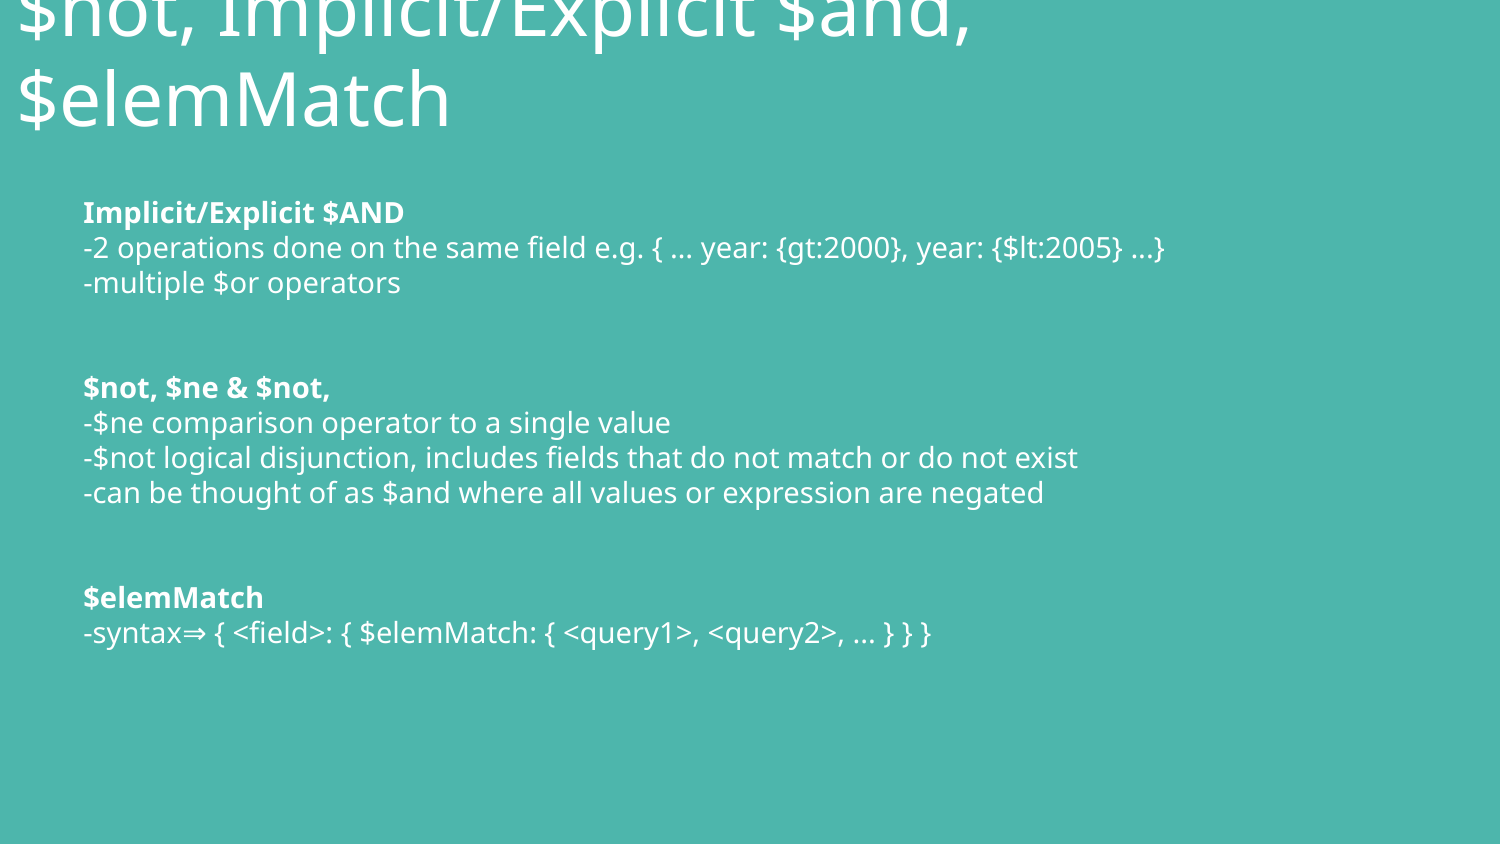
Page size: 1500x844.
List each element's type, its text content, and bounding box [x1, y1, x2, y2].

text_box Implicit/Explicit $AND -2 operations done on the same field e.g. { … year: {gt:2000}, year: {$lt:2005} ...} -multiple $or operators $not, $ne & $not, -$ne comparison operator to a single value -$not logical disjunction, includes fields that do not match or do not exist -can be thought of as $and where all values or expression are negated $elemMatch -syntax⇒ { <field>: { $elemMatch: { <query1>, <query2>, ... } } } [68, 179, 1432, 790]
title $not, Implicit/Explicit $and, $elemMatch [1, 0, 1400, 103]
